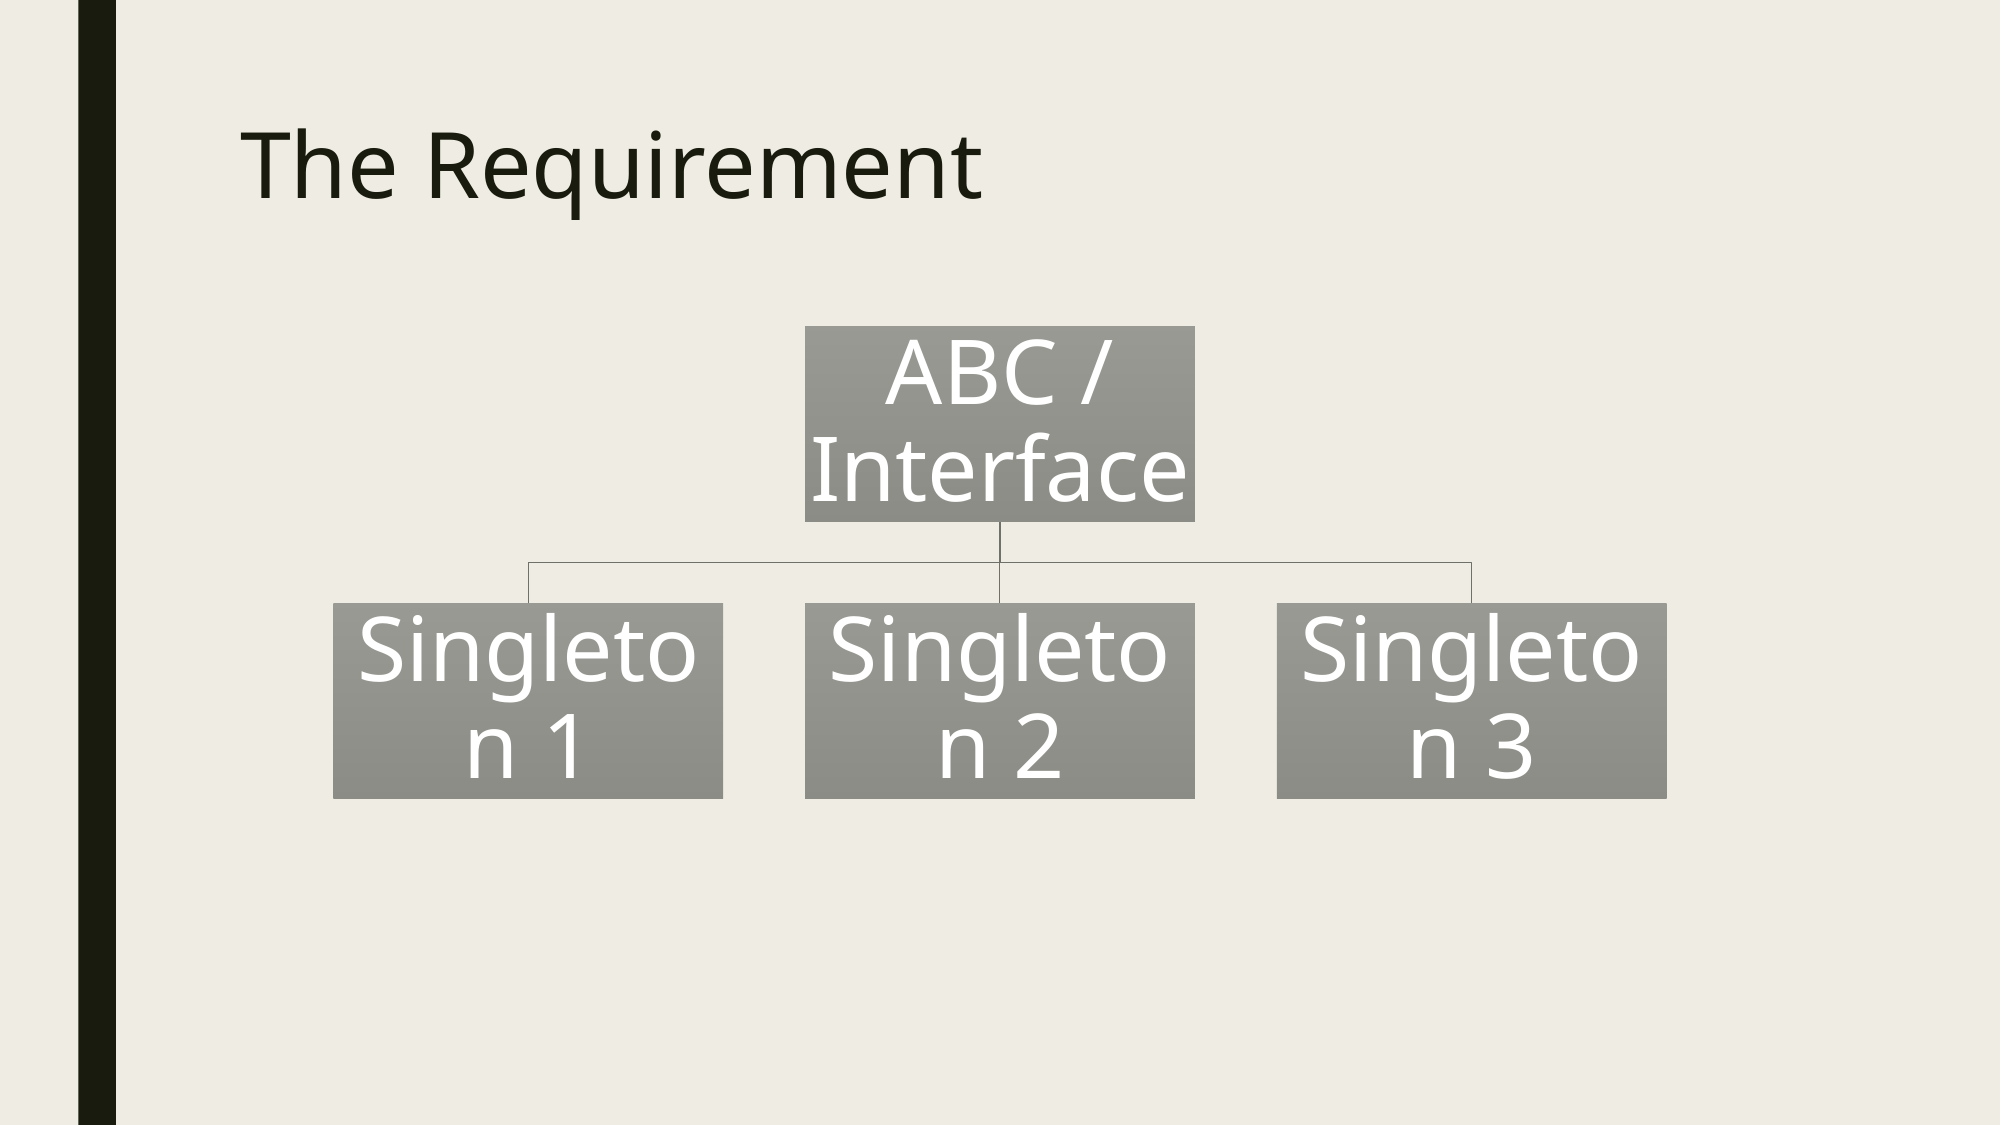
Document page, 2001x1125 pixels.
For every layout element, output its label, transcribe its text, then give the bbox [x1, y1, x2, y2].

title The Requirement [225, 112, 1800, 357]
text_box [333, 117, 1667, 1007]
